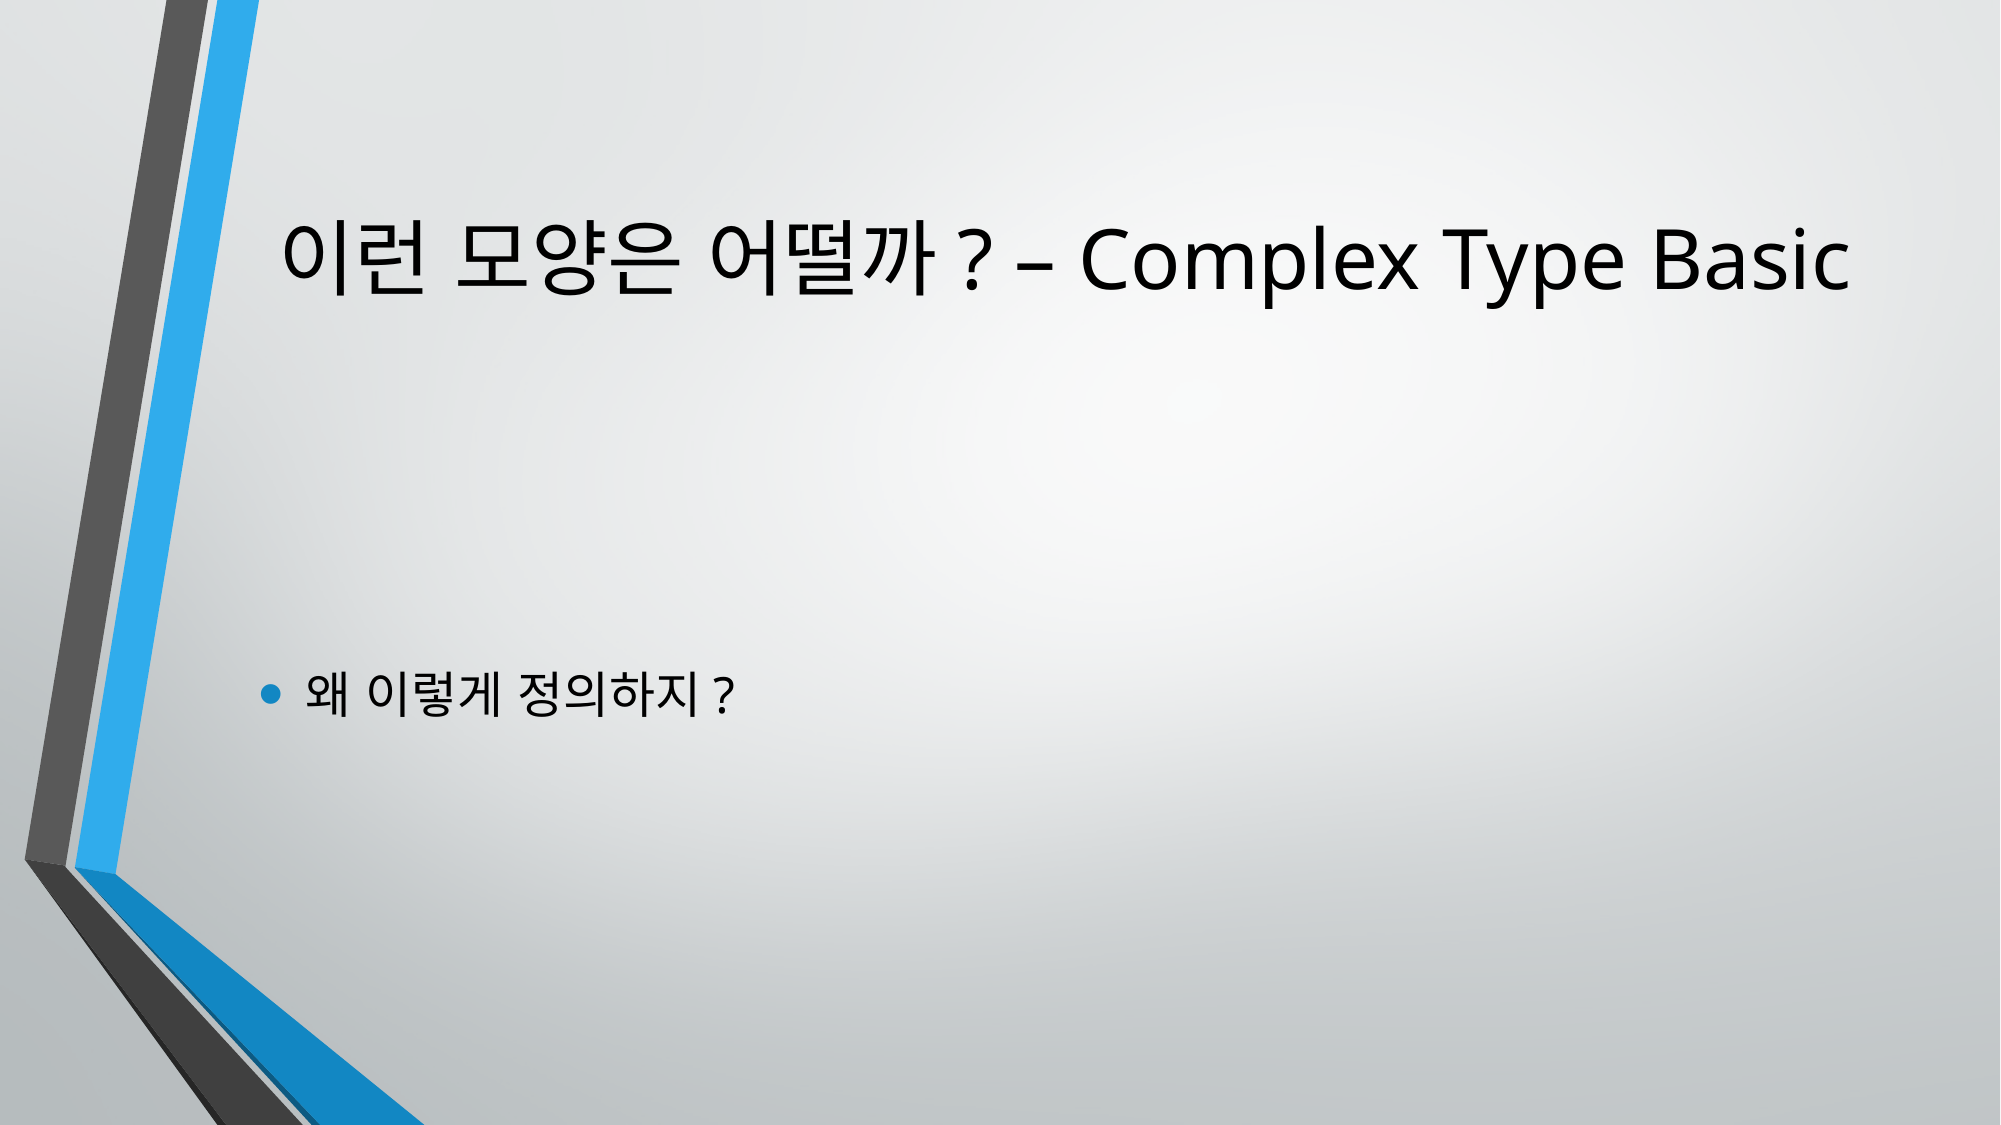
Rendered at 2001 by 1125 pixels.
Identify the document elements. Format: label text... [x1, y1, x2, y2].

title 이런 모양은 어떨까? – Complex Type Basic [243, 112, 1887, 400]
list 왜 이렇게 정의하지? [243, 437, 1887, 950]
